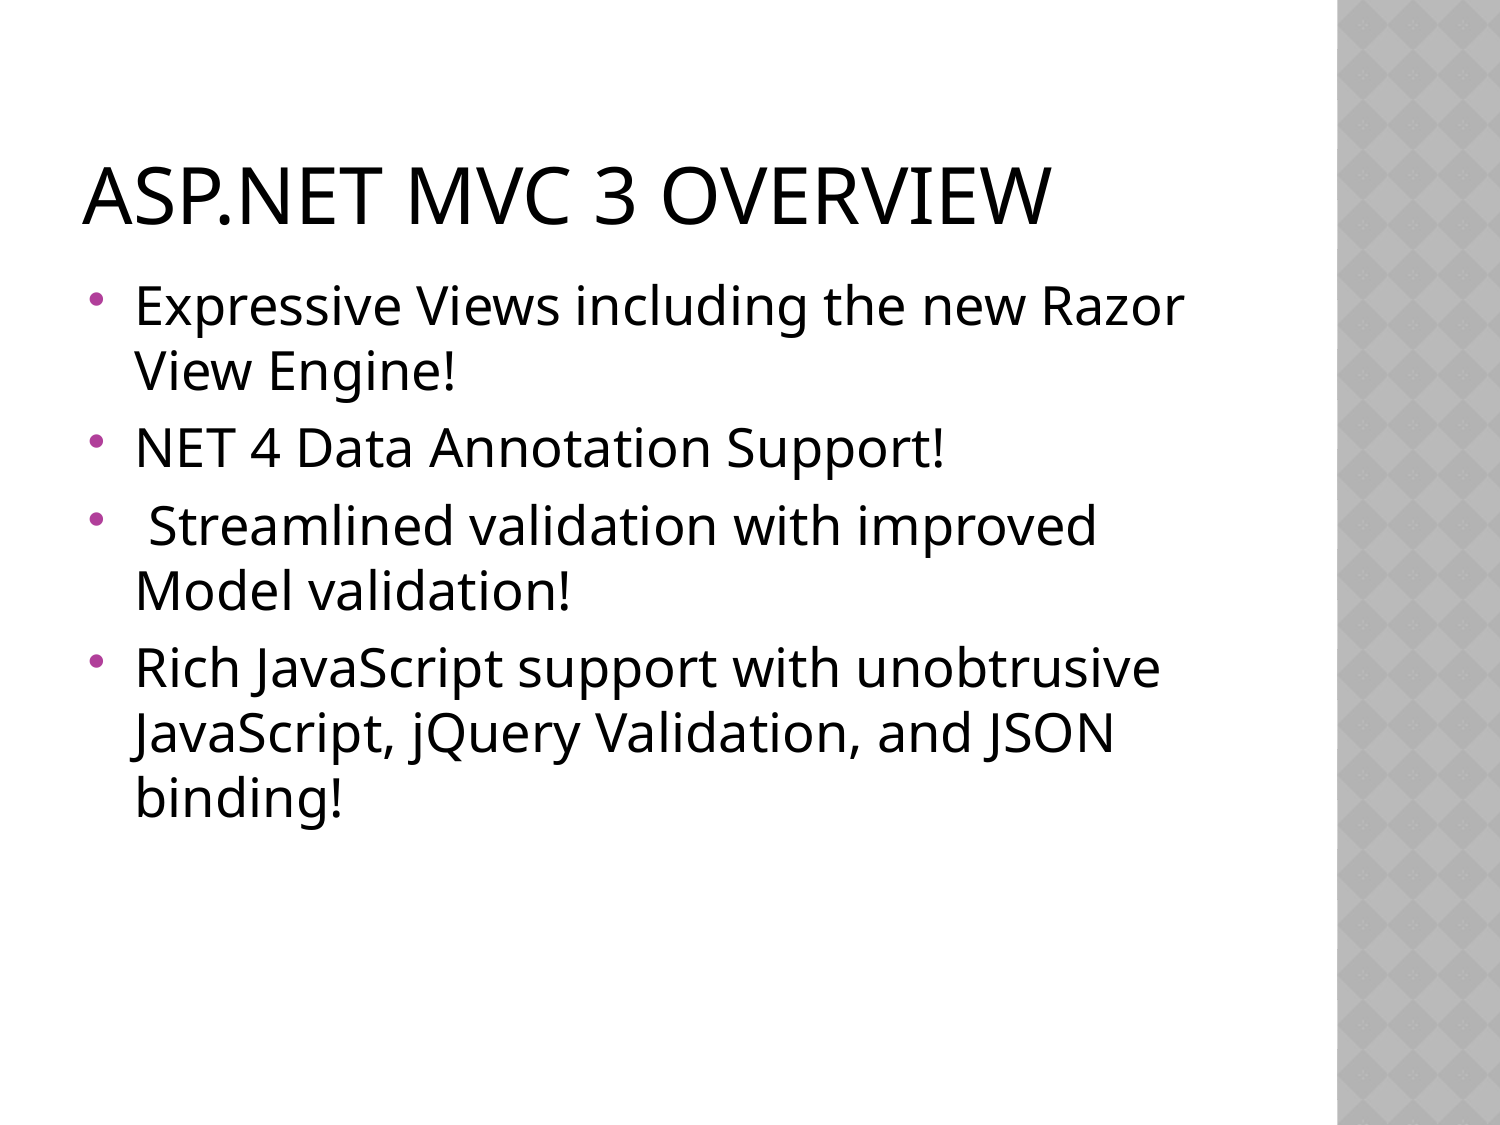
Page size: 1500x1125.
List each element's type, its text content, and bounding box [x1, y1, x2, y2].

list Expressive Views including the new Razor View Engine! NET 4 Data Annotation Support! Streamlined validation with improved Model validation! Rich JavaScript support with unobtrusive JavaScript, jQuery Validation, and JSON binding! [75, 264, 1263, 1059]
title ASP.NET MVC 3 Overview [75, 52, 1263, 240]
